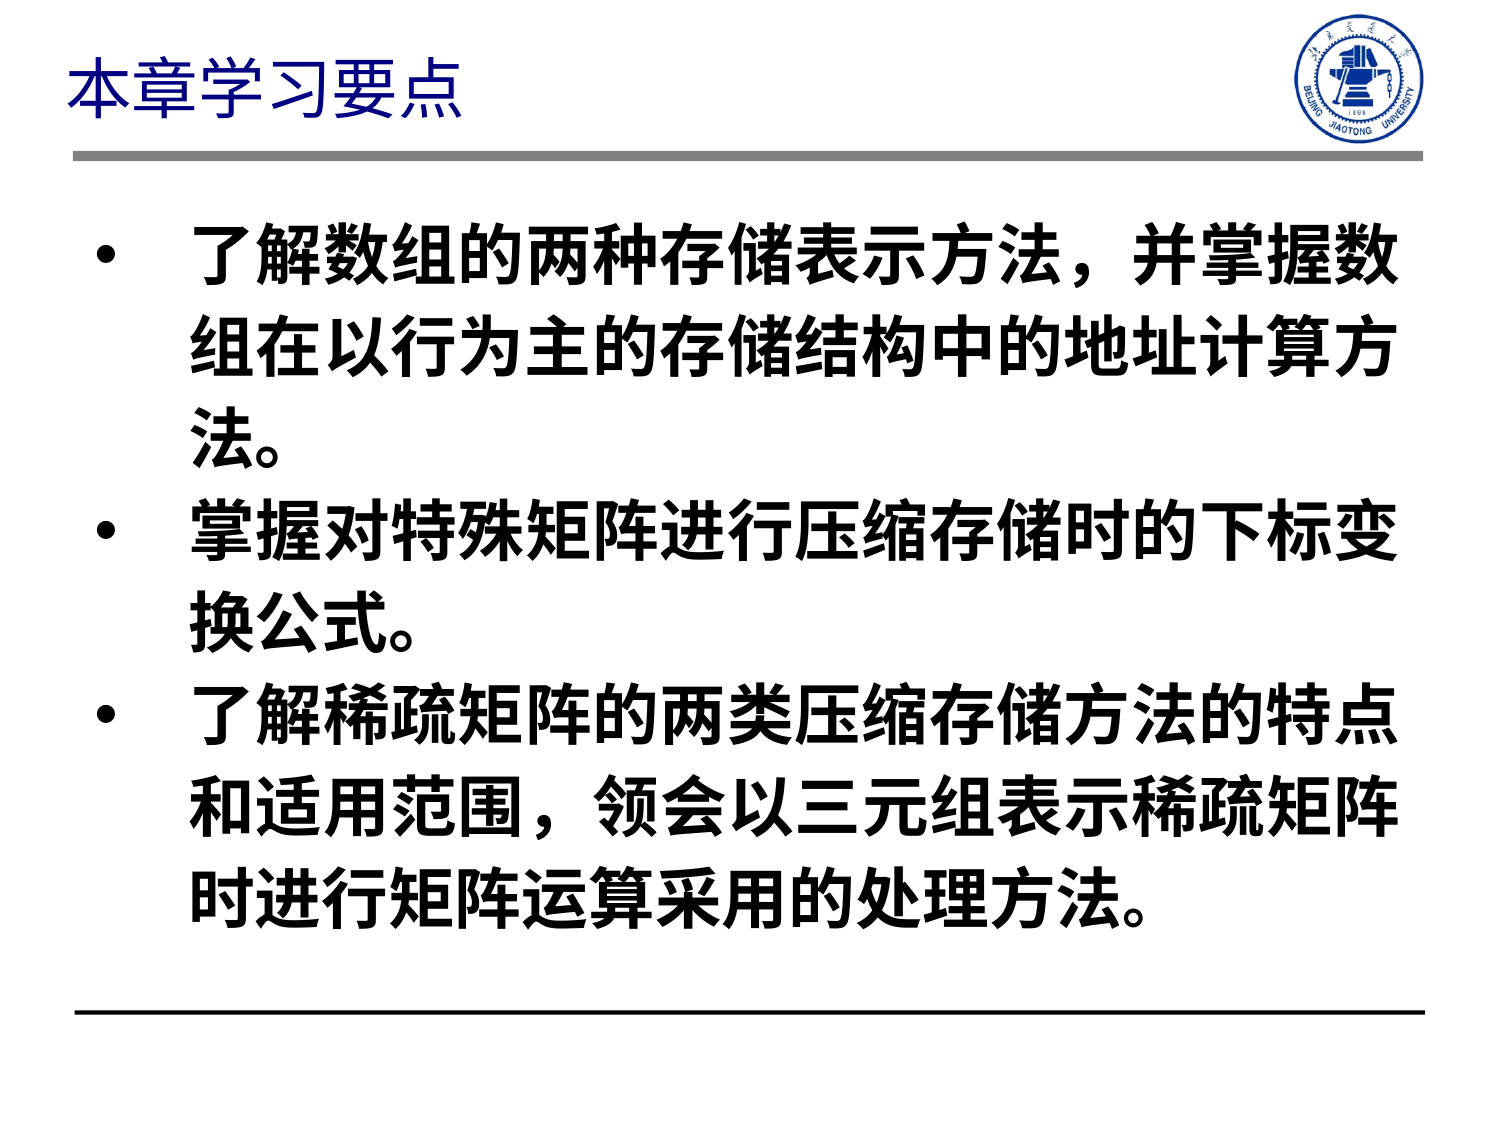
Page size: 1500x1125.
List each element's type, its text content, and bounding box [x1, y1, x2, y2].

picture [1294, 14, 1424, 144]
text_box 本章学习要点 [49, 40, 485, 131]
text_box 了解数组的两种存储表示方法，并掌握数组在以行为主的存储结构中的地址计算方法。 掌握对特殊矩阵进行压缩存储时的下标变换公式。 了解稀疏矩阵的两类压缩存储方法的特点和适用范围，领会以三元组表示稀疏矩阵时进行矩阵运算采用的处理方法。 [79, 193, 1416, 944]
